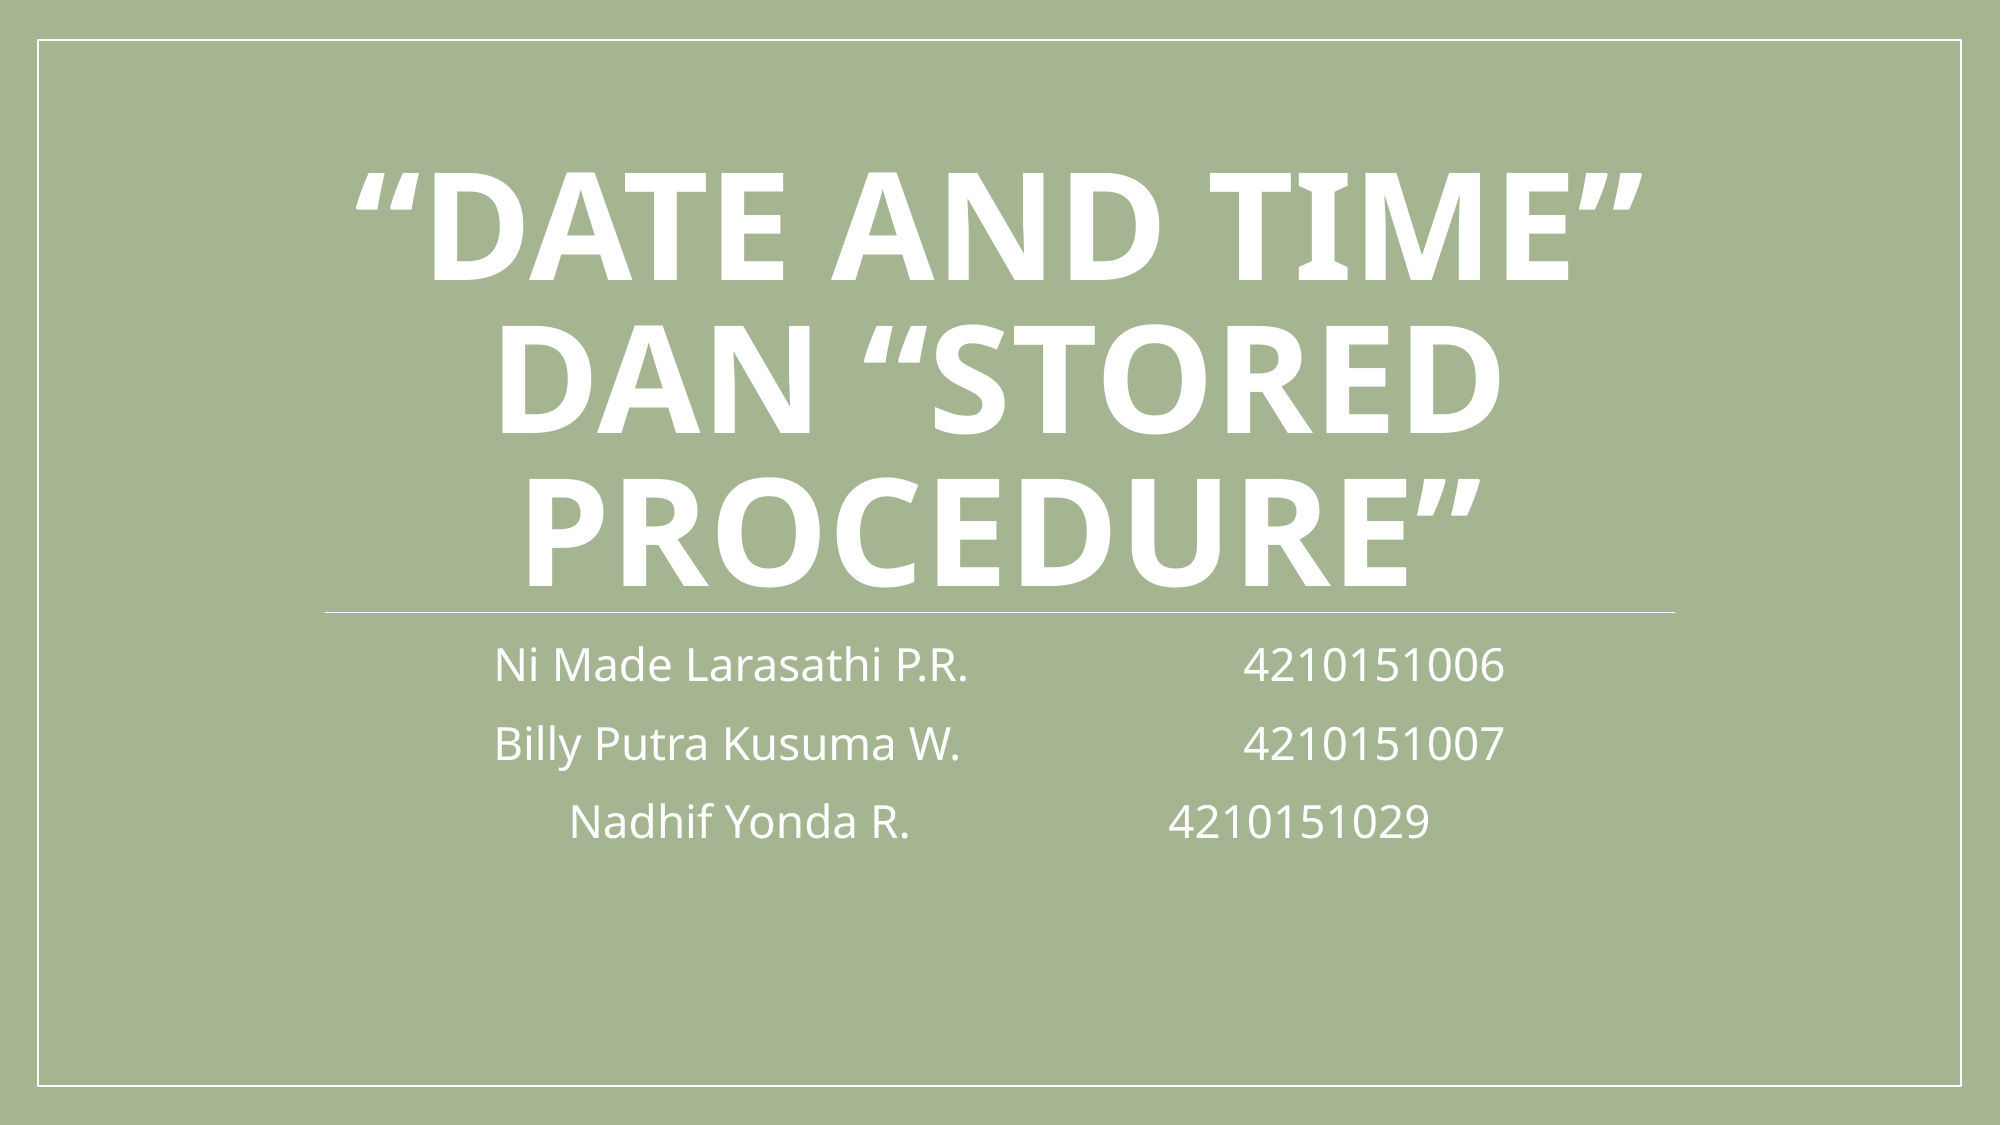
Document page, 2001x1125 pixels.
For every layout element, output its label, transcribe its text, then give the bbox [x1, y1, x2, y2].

title “Date and Time” dan “Stored procedure” [182, 144, 1818, 625]
subtitle Ni Made Larasathi P.R. 4210151006 Billy Putra Kusuma W. 4210151007 Nadhif Yonda R. 4210151029 [280, 634, 1719, 863]
